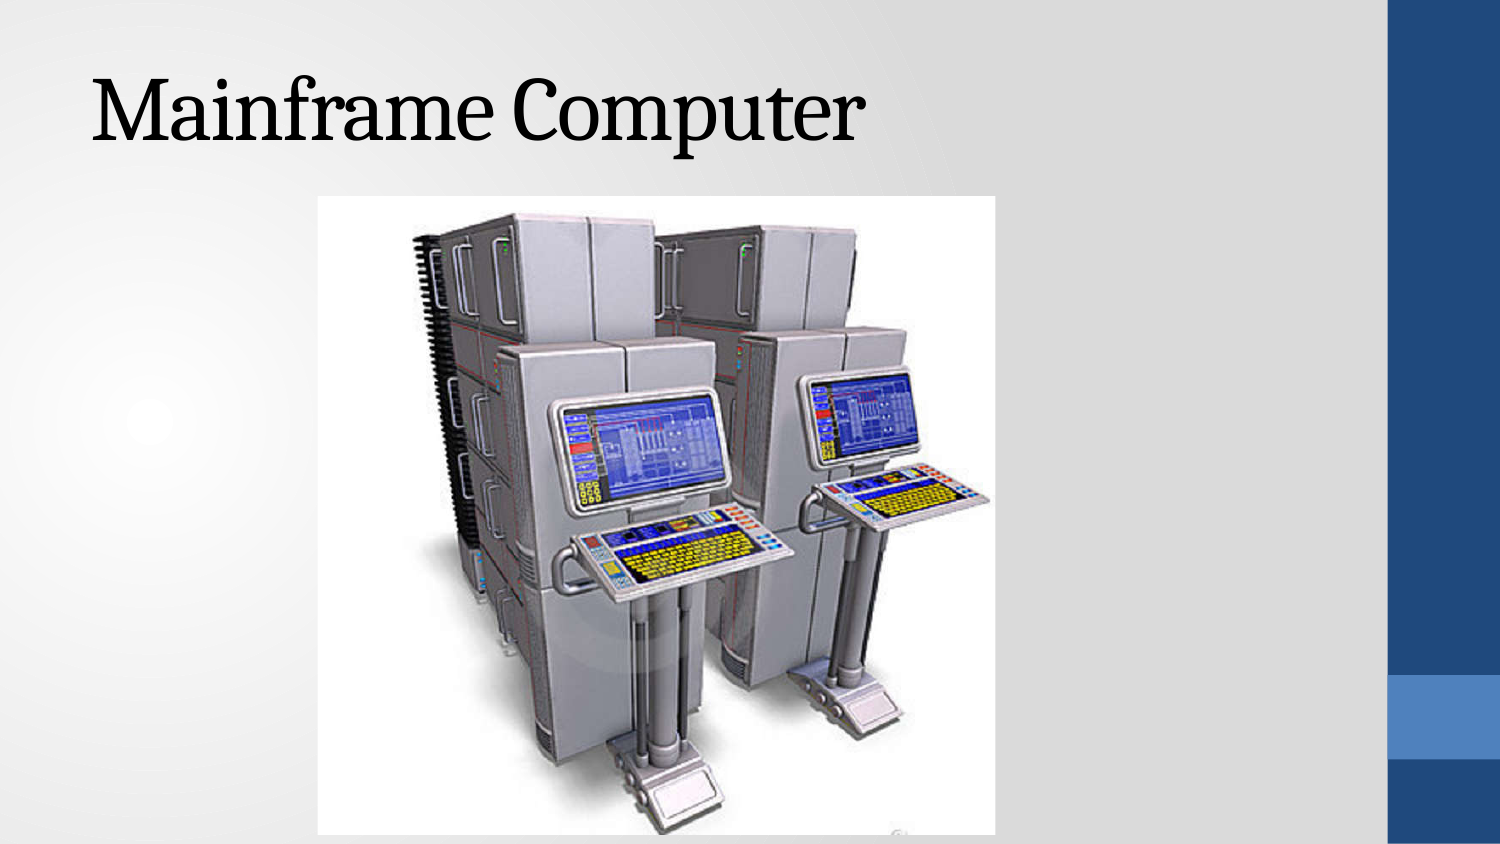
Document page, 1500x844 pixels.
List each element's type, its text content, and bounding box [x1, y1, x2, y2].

title Mainframe Computer [75, 33, 1325, 175]
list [317, 196, 996, 835]
